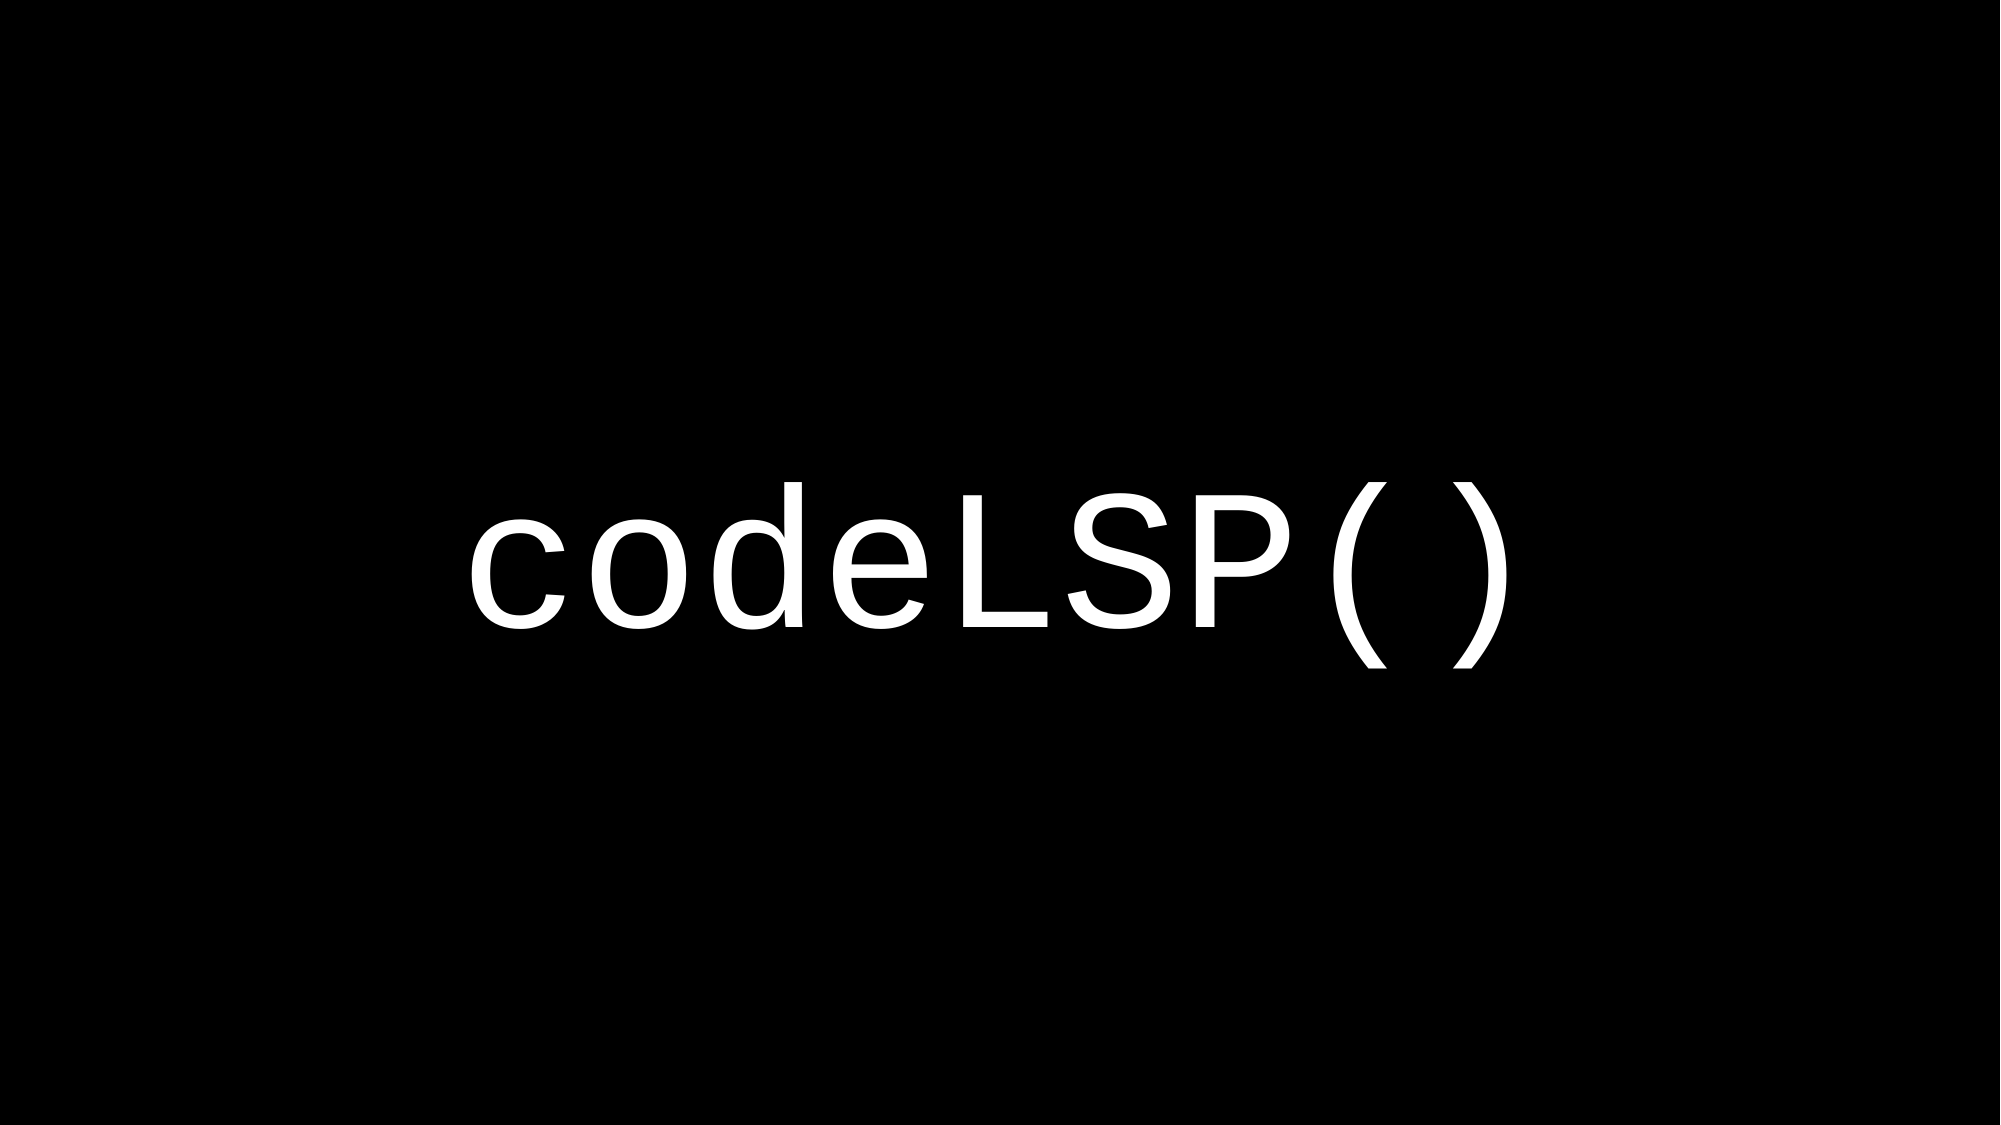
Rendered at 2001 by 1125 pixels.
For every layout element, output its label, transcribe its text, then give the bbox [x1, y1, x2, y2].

title codeLSP() [0, 0, 2000, 1125]
